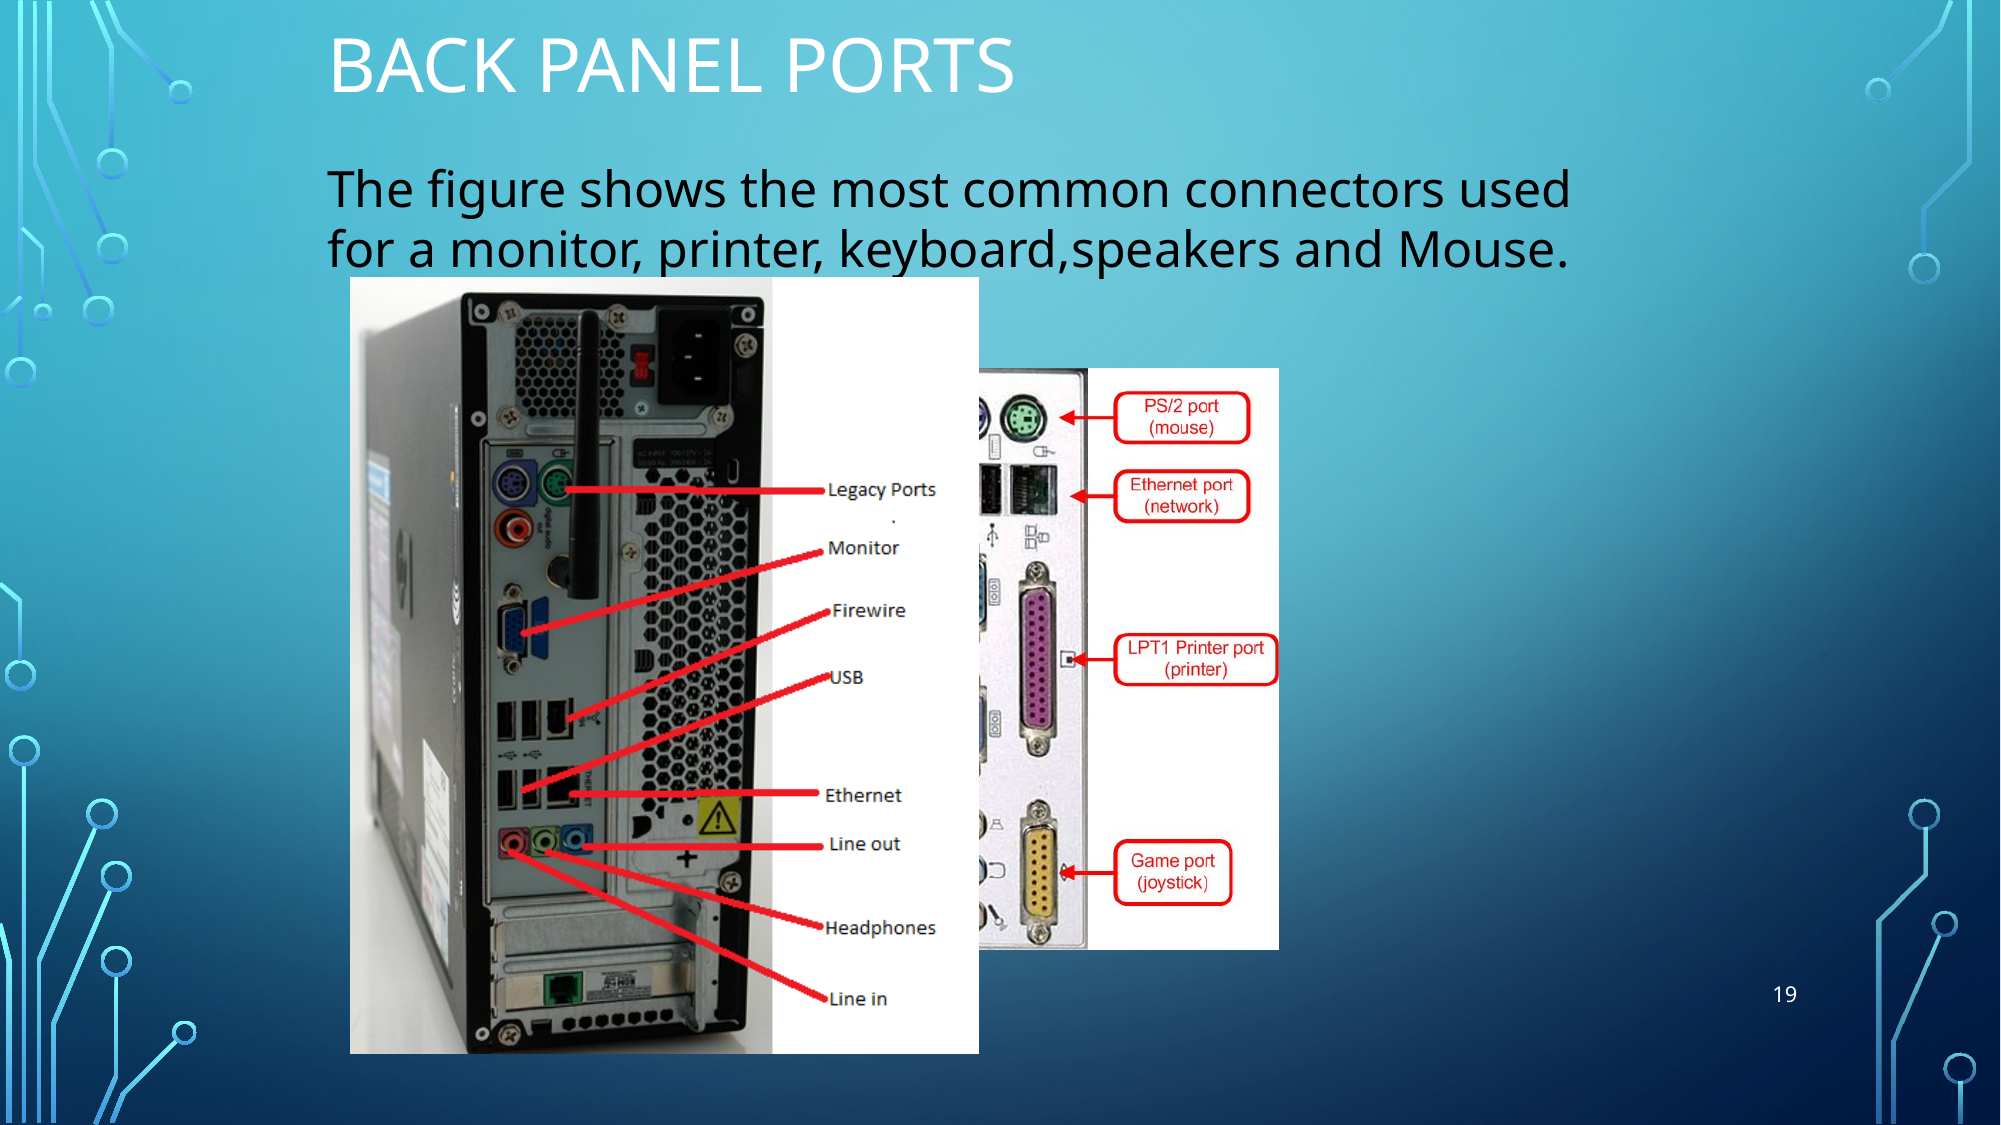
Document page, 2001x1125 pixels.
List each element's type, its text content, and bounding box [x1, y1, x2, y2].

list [979, 368, 1279, 951]
title Back panel ports [312, 12, 1575, 125]
picture [349, 276, 979, 1054]
slide_number 19 [1685, 965, 1813, 1025]
text_box The figure shows the most common connectors used for a monitor, printer, keyboard,speakers and Mouse. [312, 149, 1650, 285]
